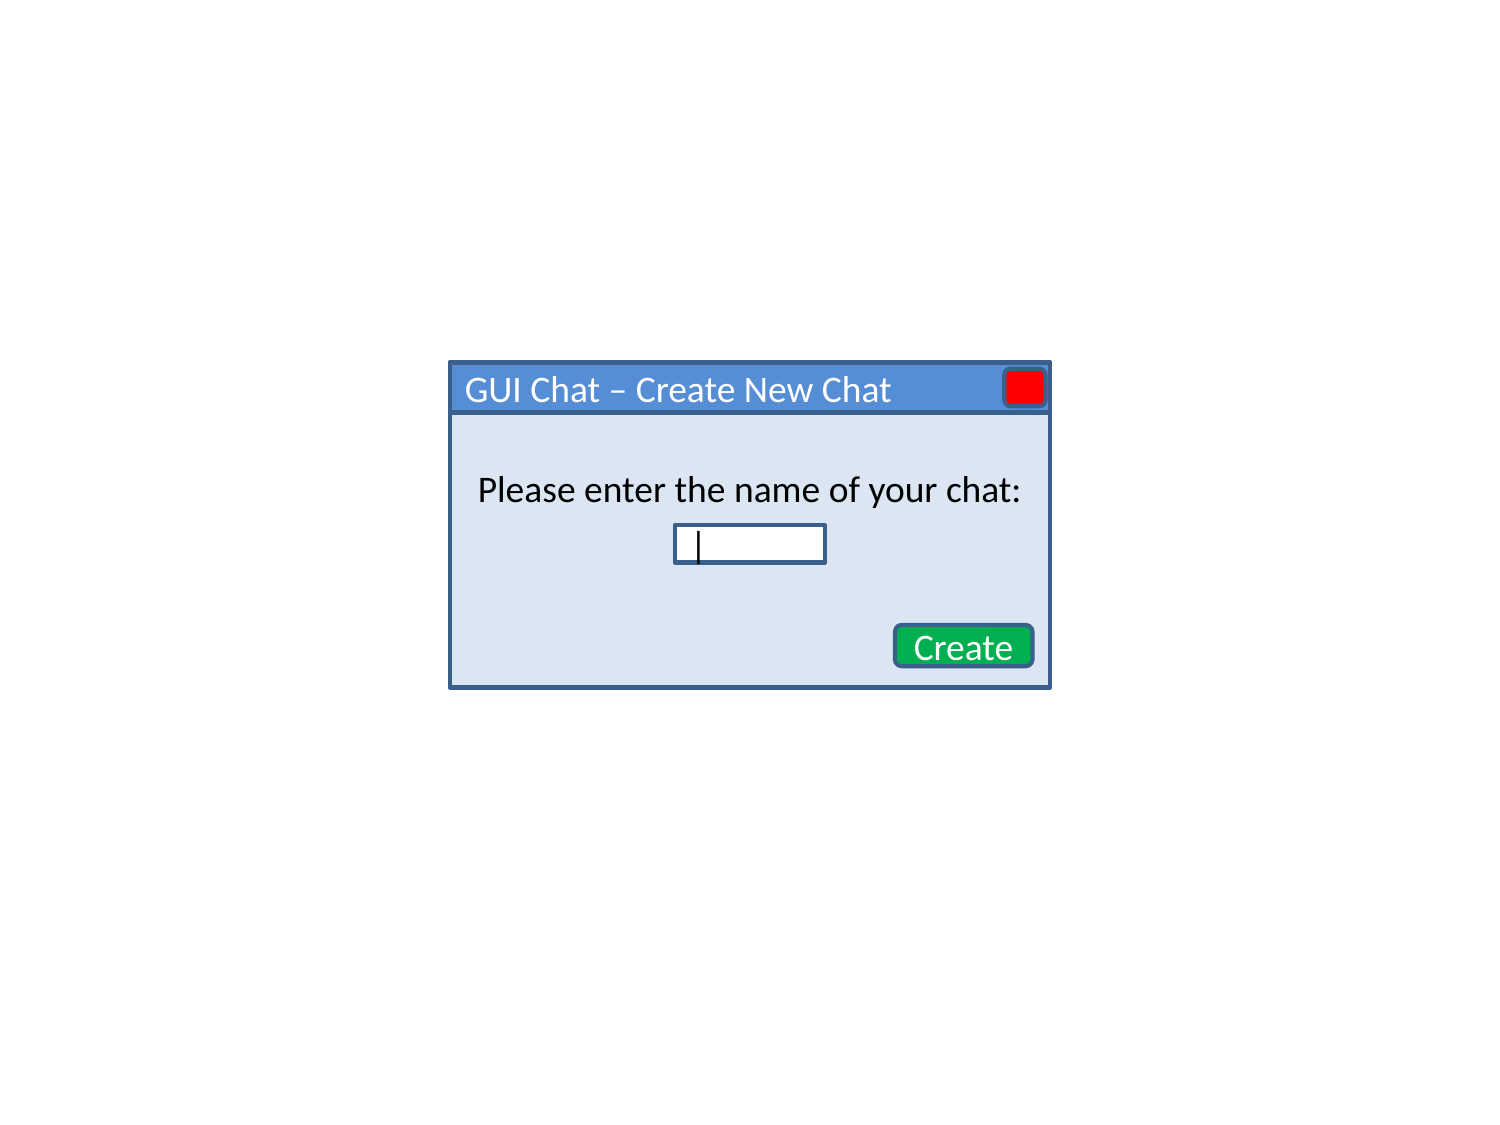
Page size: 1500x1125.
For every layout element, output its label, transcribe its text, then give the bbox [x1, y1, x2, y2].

text_box [1002, 366, 1048, 409]
text_box Create [892, 622, 1035, 669]
text_box | [673, 523, 827, 565]
text_box GUI Chat – Create New Chat [448, 360, 1052, 410]
text_box Please enter the name of your chat: [448, 410, 1052, 690]
